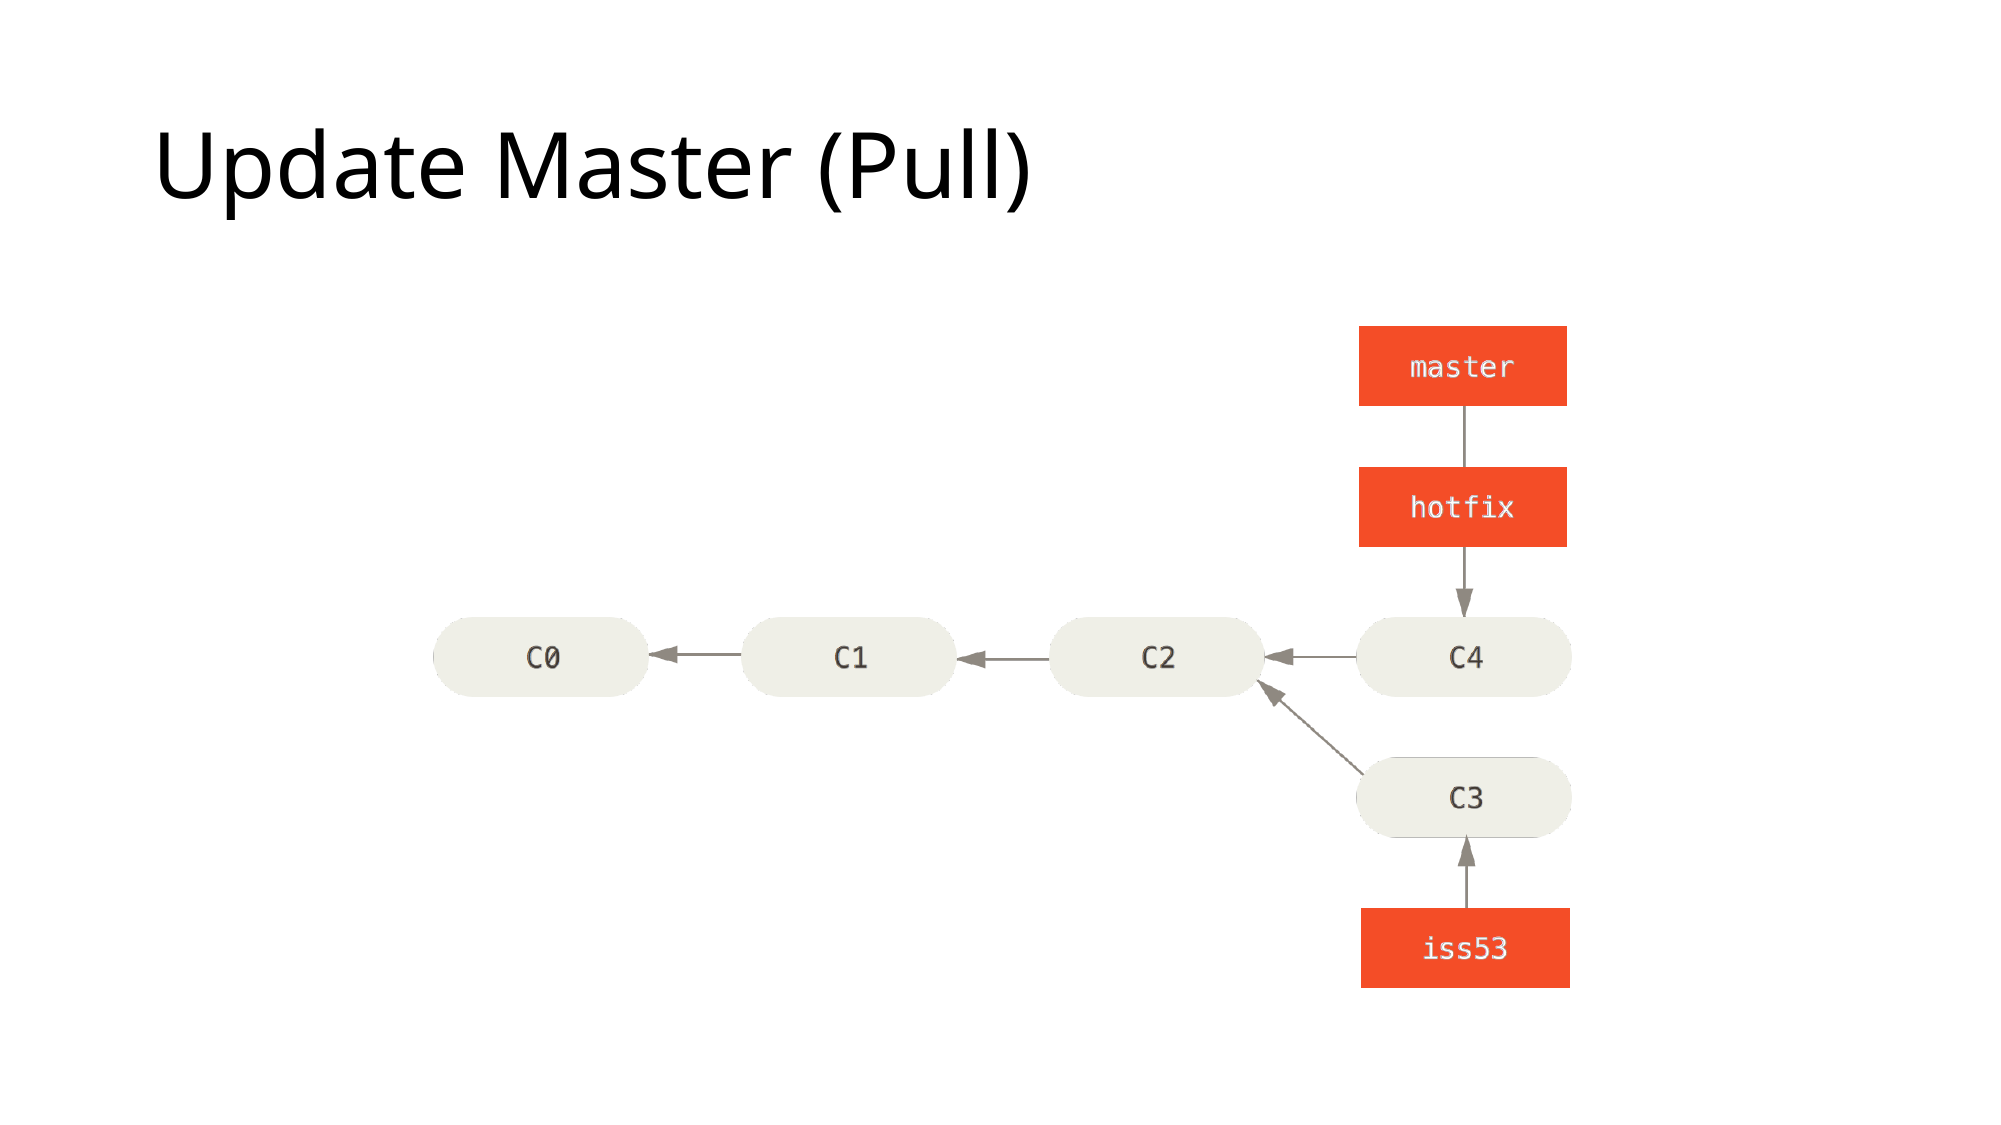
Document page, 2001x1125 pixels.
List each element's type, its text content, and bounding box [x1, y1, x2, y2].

title Update Master (Pull) [137, 59, 1863, 278]
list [404, 299, 1596, 1014]
